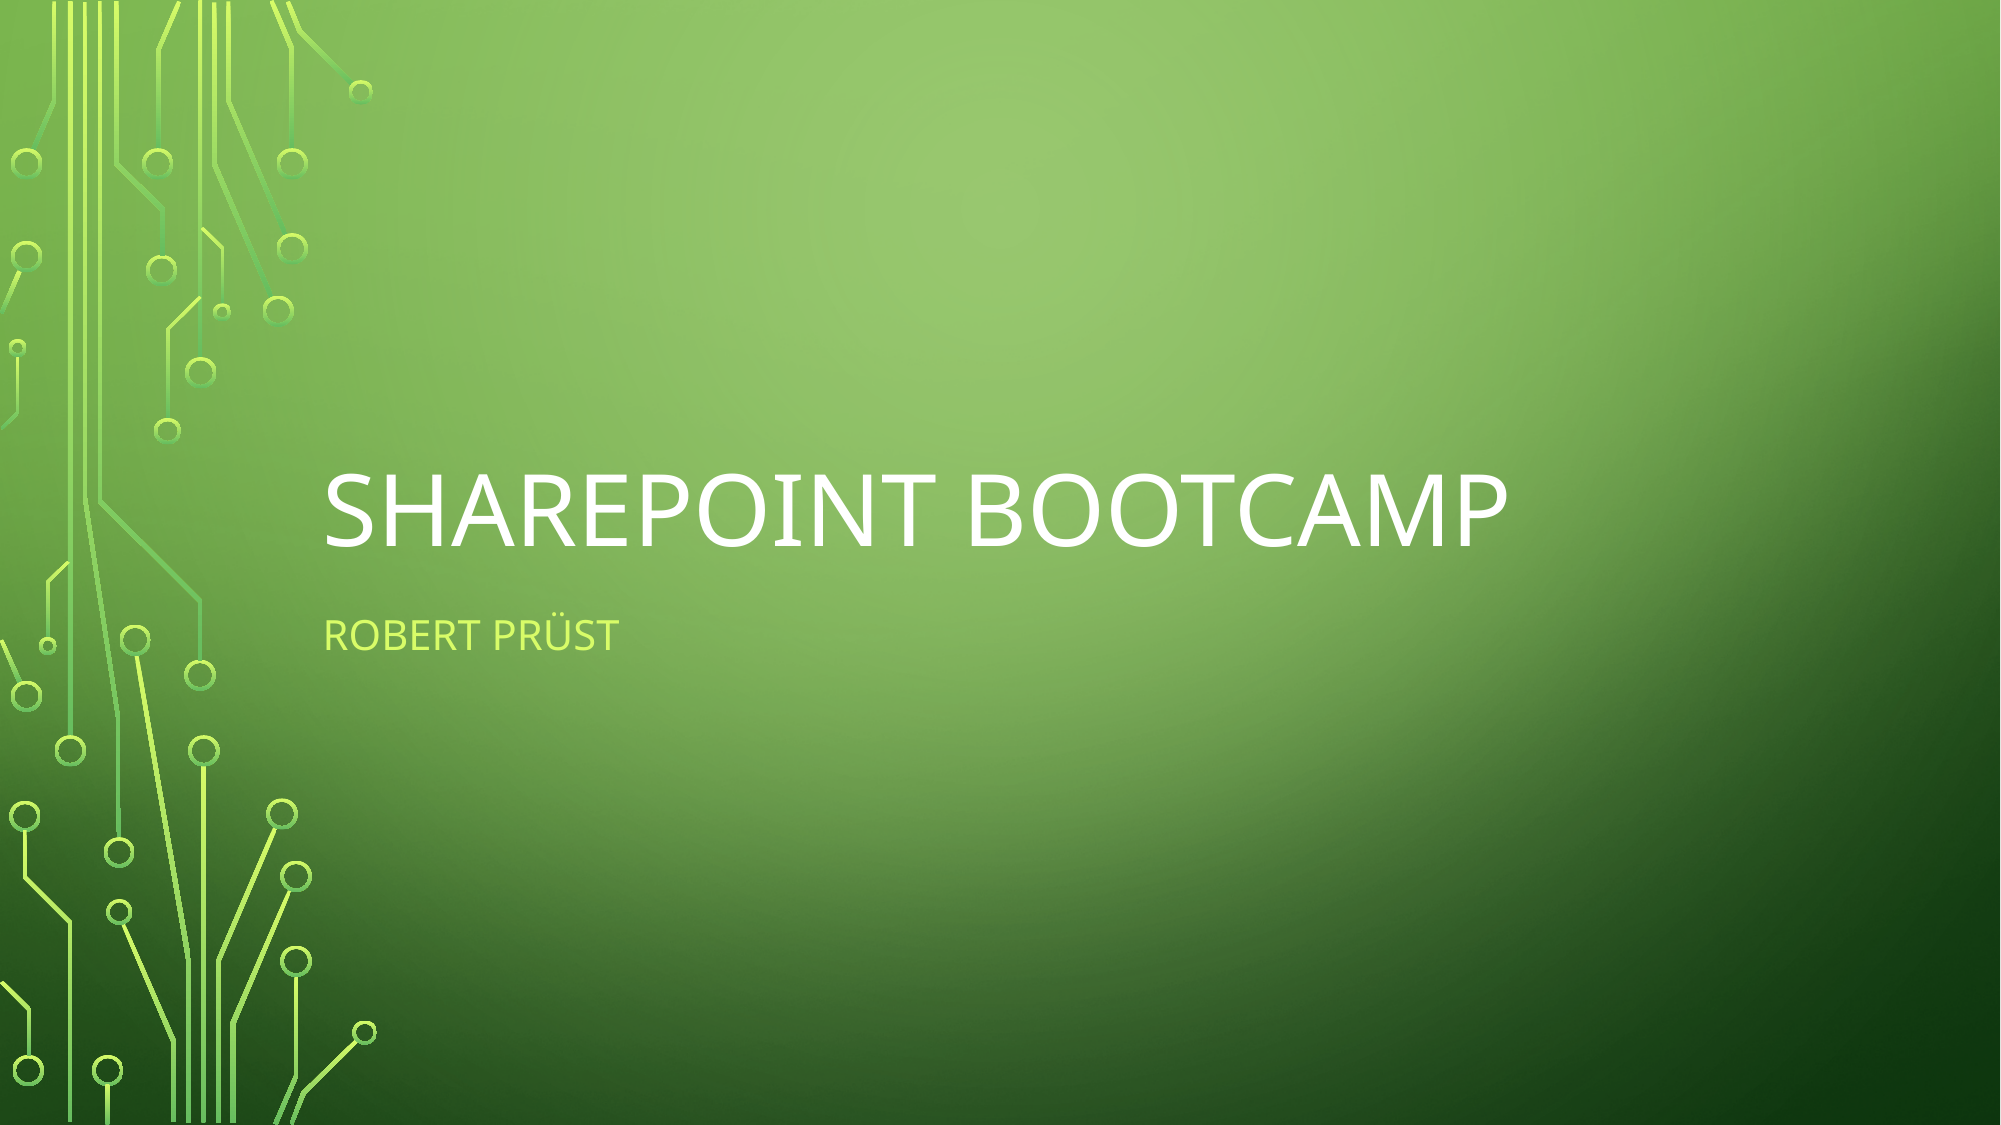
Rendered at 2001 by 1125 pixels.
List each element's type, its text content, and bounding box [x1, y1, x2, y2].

subtitle Robert Prüst [307, 590, 1750, 863]
title SharePoint BootCamp [307, 184, 1750, 576]
